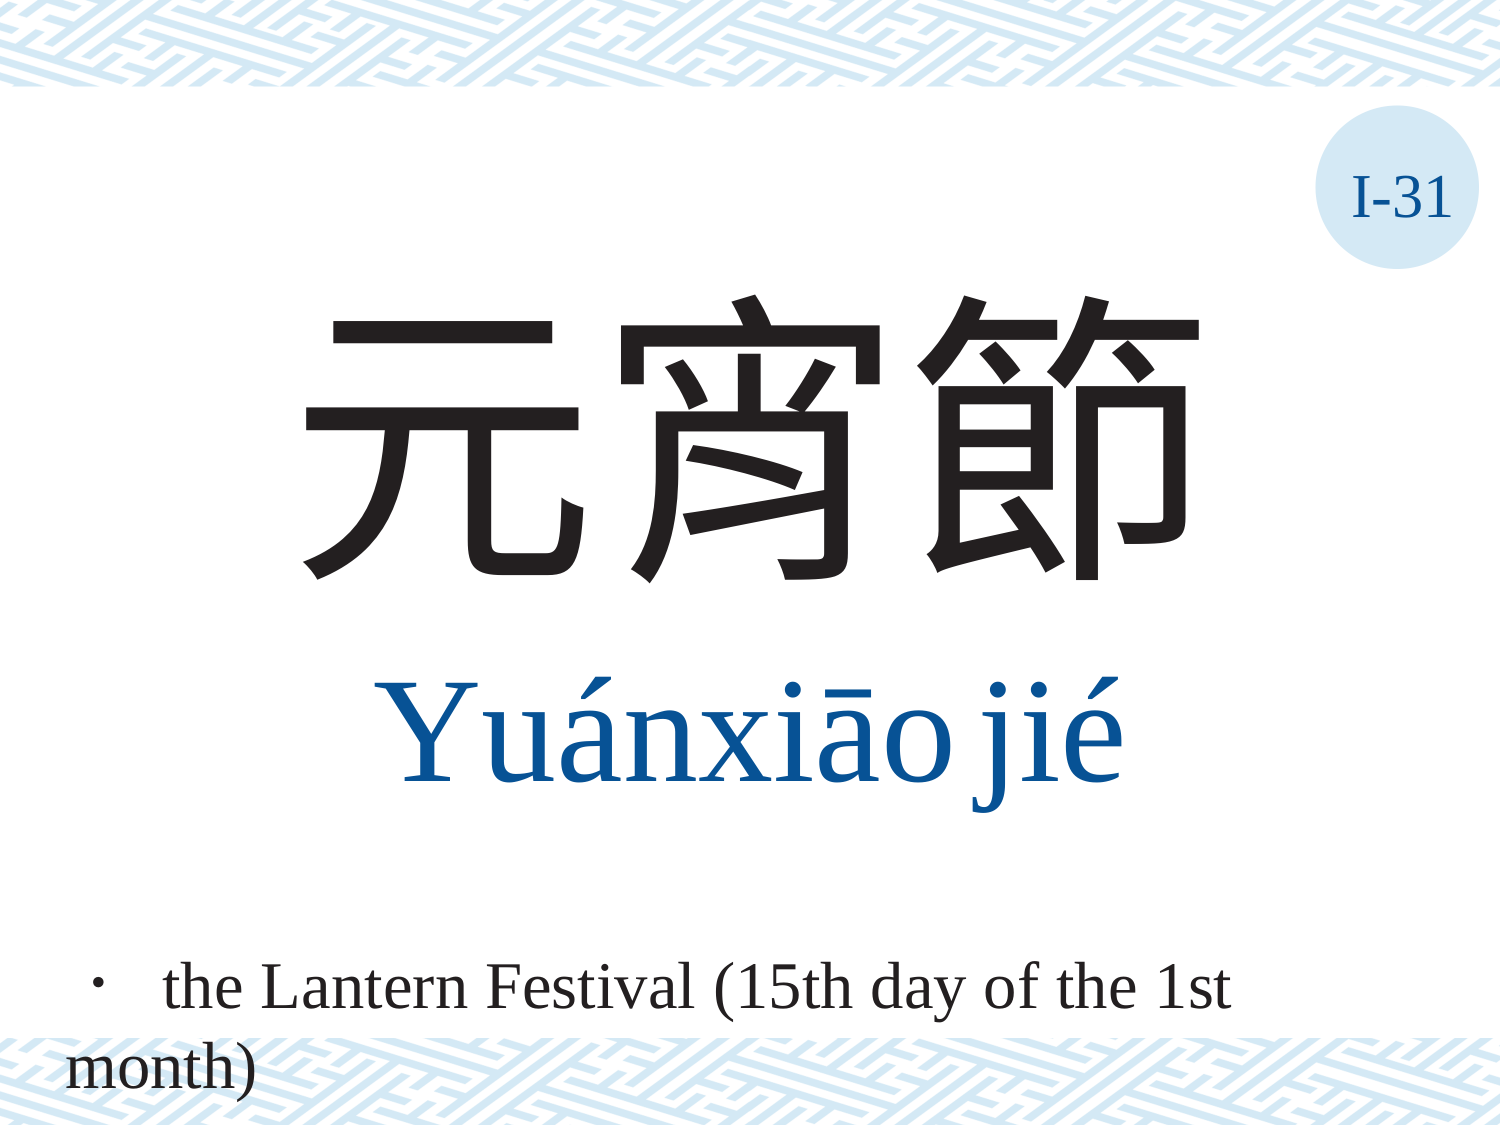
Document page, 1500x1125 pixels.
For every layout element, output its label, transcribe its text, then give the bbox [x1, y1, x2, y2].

picture [0, 0, 1500, 1125]
text_box ． the Lantern Festival (15th day of the 1st month) [62, 942, 1429, 1103]
text_box I-31 元宵節 Yuánxiāo jié [285, 154, 1456, 812]
